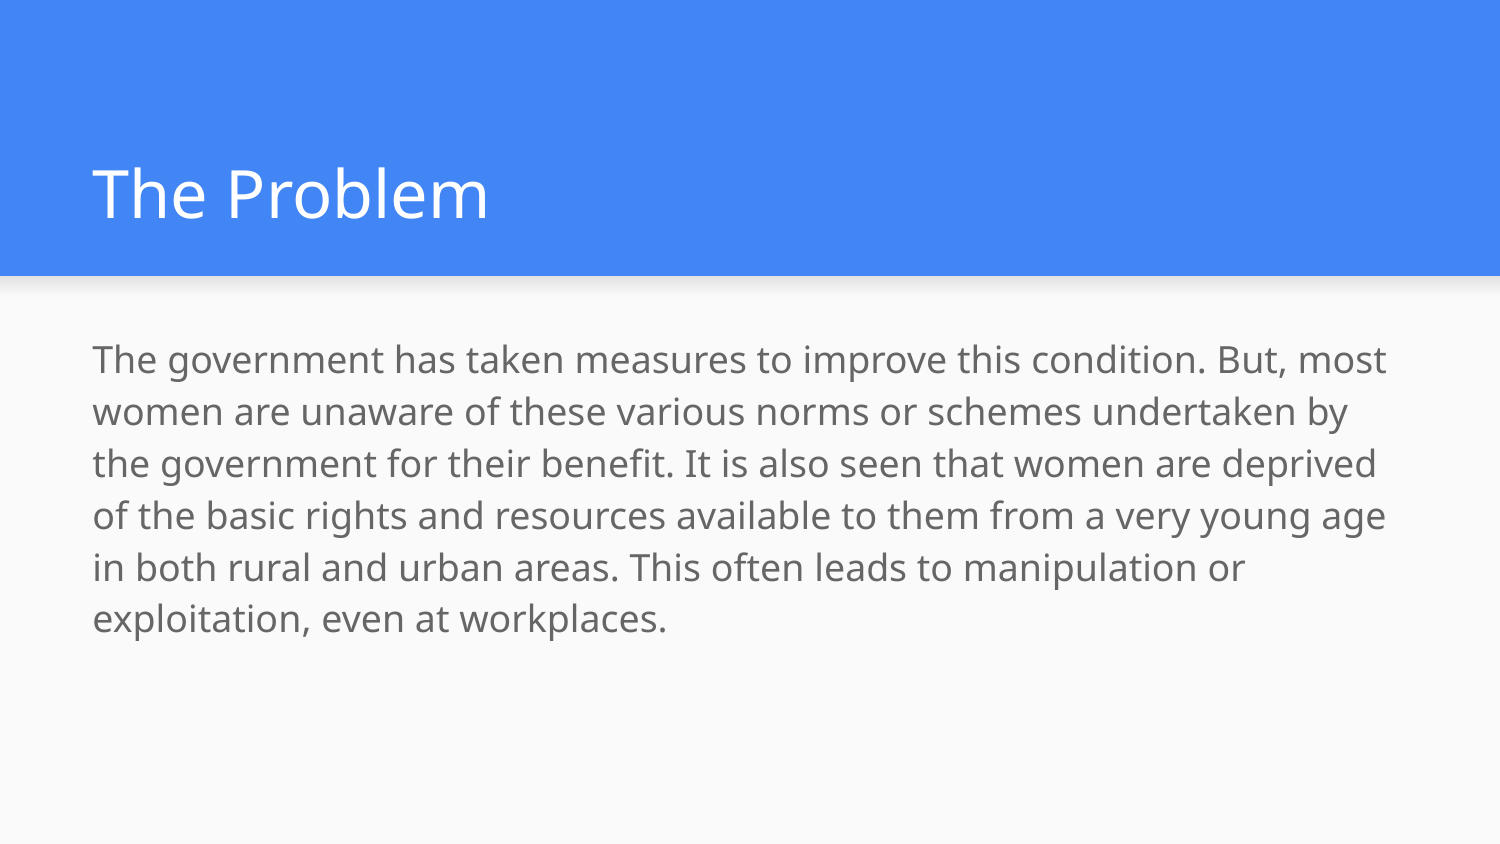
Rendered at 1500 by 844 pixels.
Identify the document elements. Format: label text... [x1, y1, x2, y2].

title The Problem [77, 121, 1427, 248]
list The government has taken measures to improve this condition. But, most women are unaware of these various norms or schemes undertaken by the government for their benefit. It is also seen that women are deprived of the basic rights and resources available to them from a very young age in both rural and urban areas. This often leads to manipulation or exploitation, even at workplaces. [77, 314, 1427, 760]
